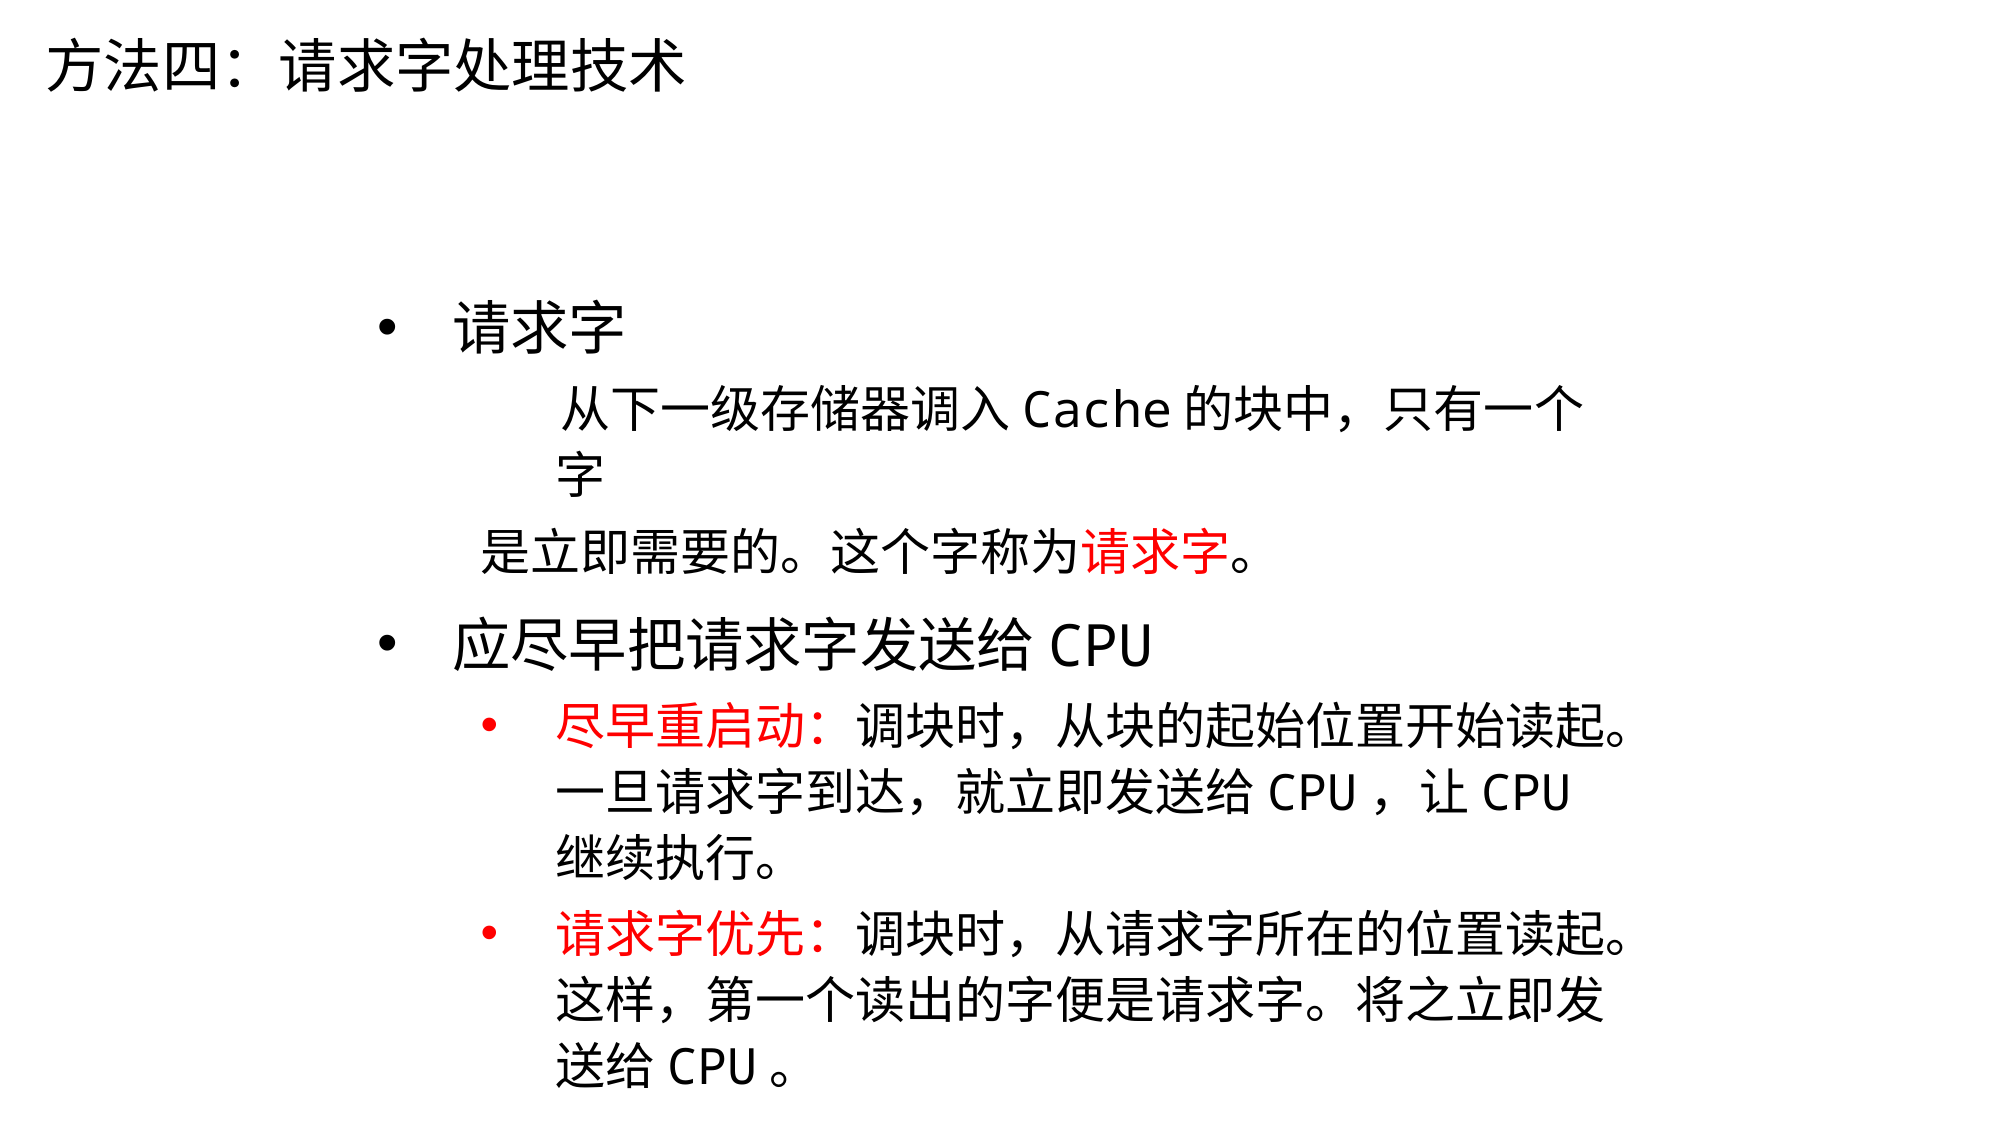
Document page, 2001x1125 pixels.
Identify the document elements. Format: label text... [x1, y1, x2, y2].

text_box 方法四：请求字处理技术 [31, 33, 702, 107]
list 请求字 从下一级存储器调入Cache的块中，只有一个字 是立即需要的。这个字称为请求字。 应尽早把请求字发送给CPU 尽早重启动：调块时，从块的起始位置开始读起。一旦请求字到达，就立即发送给CPU，让CPU继续执行。 请求字优先：调块时，从请求字所在的位置读起。这样，第一个读出的字便是请求字。将之立即发送给CPU。 [362, 276, 1638, 1045]
